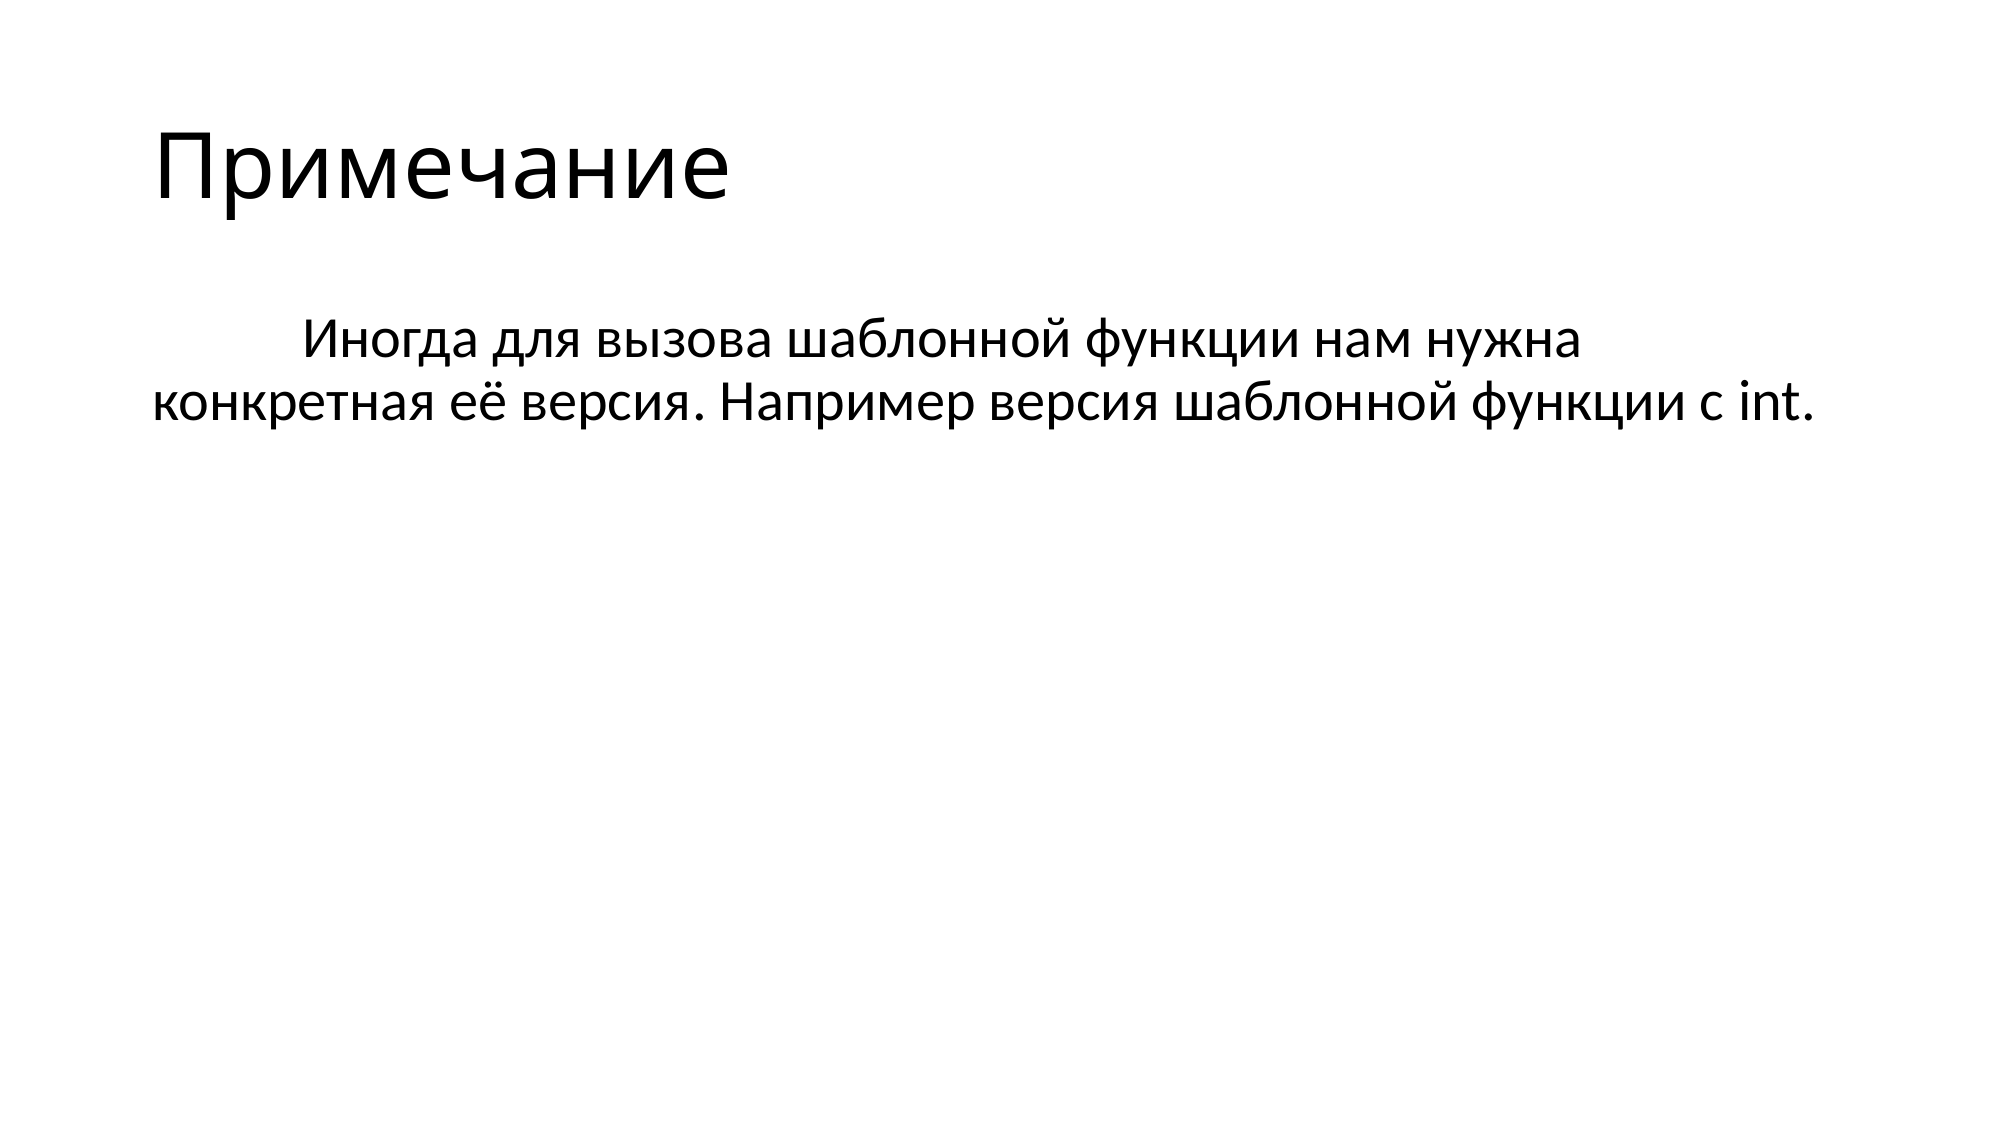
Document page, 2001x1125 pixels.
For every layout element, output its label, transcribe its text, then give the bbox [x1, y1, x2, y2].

list Иногда для вызова шаблонной функции нам нужна конкретная её версия. Например версия шаблонной функции с int. [137, 299, 1863, 1014]
title Примечание [137, 59, 1863, 278]
